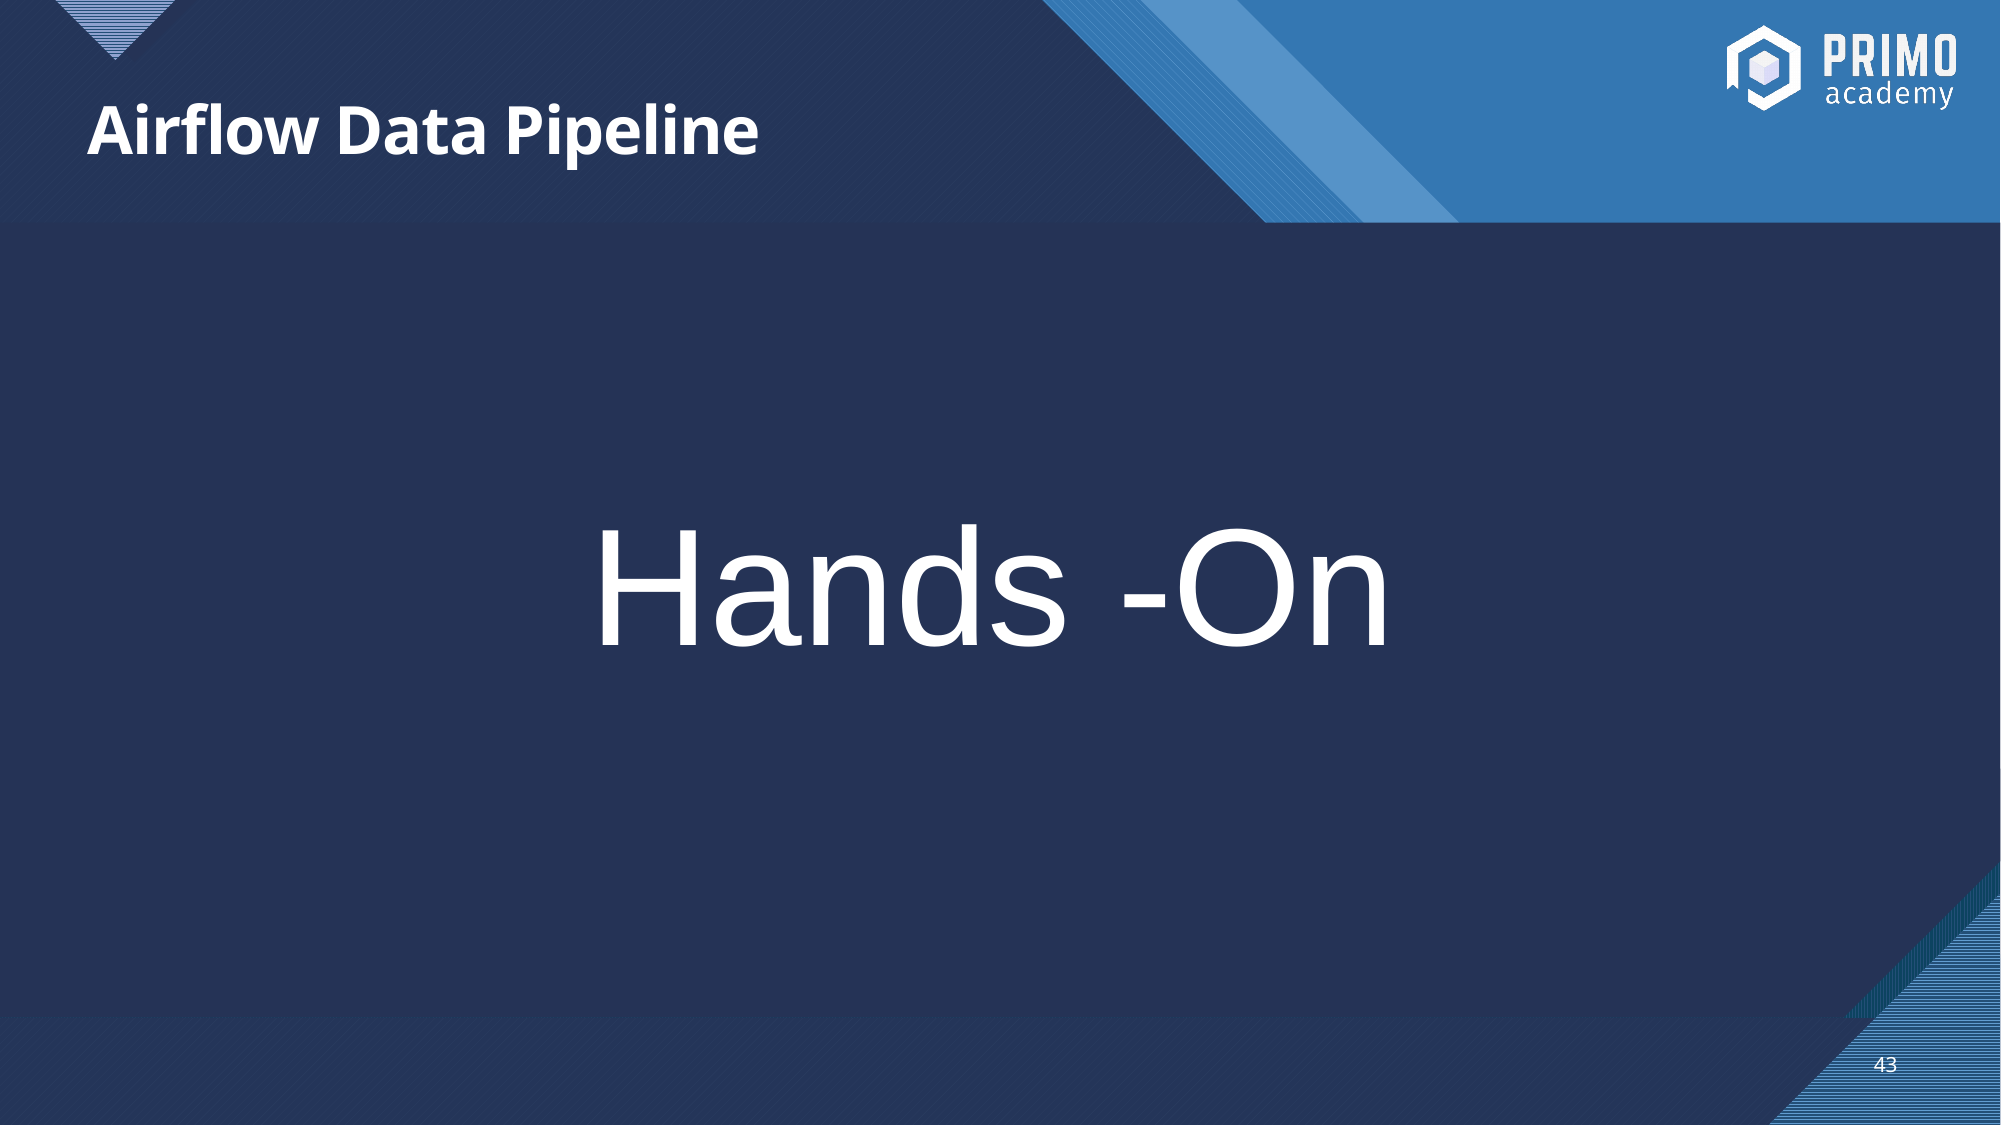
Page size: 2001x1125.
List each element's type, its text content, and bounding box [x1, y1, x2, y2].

slide_number 43 [1845, 1035, 1913, 1096]
picture [1727, 25, 1956, 111]
title Airflow Data Pipeline [72, 89, 1913, 177]
text_box Hands -On [574, 471, 1411, 687]
